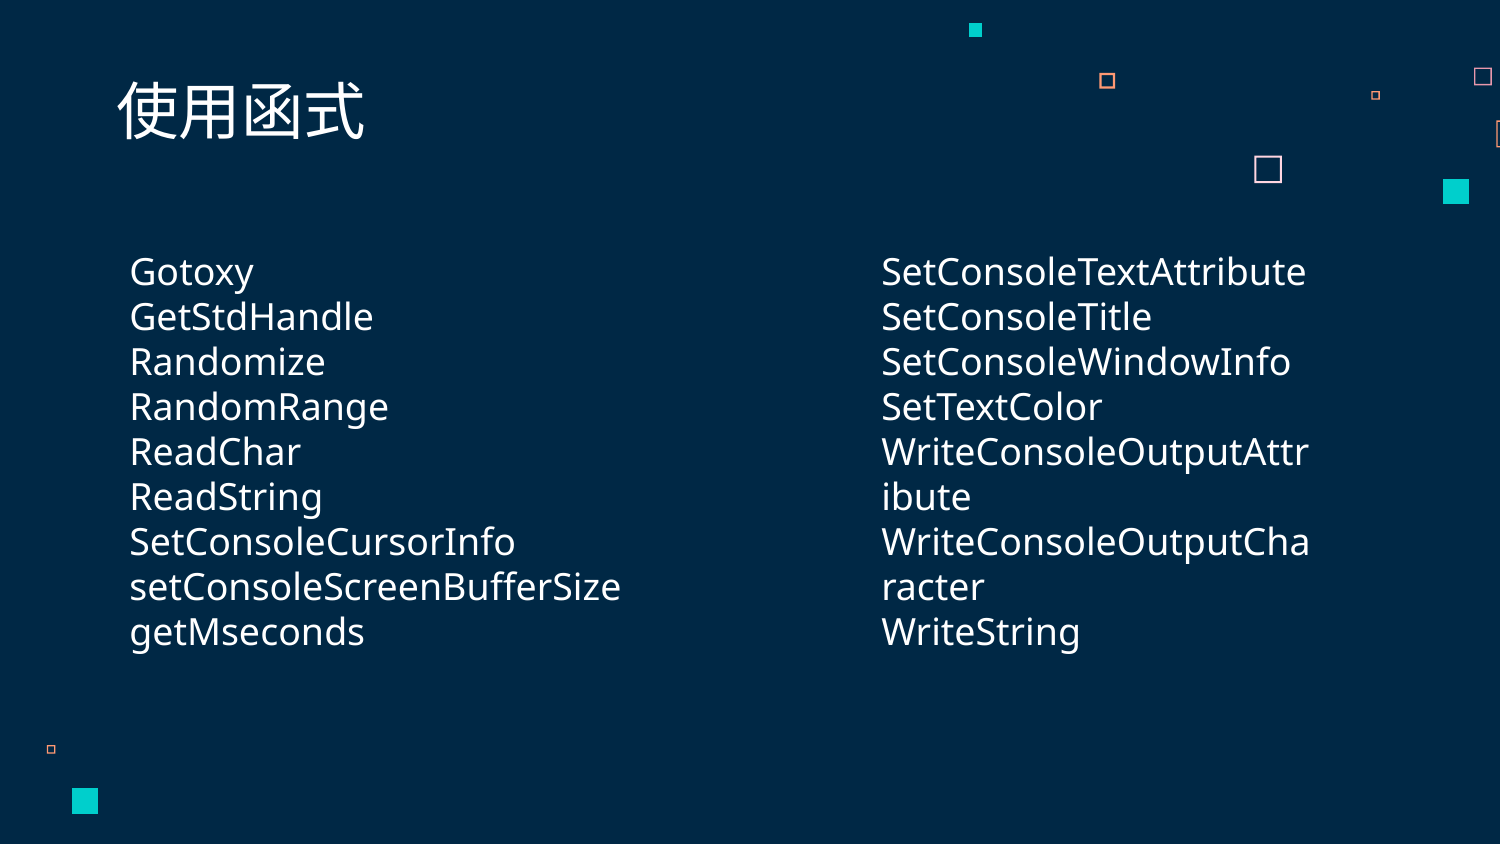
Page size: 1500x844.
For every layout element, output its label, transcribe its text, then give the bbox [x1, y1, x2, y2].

text_box Gotoxy GetStdHandle Randomize RandomRange ReadChar ReadString SetConsoleCursorInfo setConsoleScreenBufferSize getMseconds [114, 232, 917, 703]
title 使用函式 [101, 67, 853, 163]
text_box SetConsoleTextAttribute SetConsoleTitle SetConsoleWindowInfo SetTextColor WriteConsoleOutputAttribute WriteConsoleOutputCharacter WriteString [866, 232, 1332, 668]
